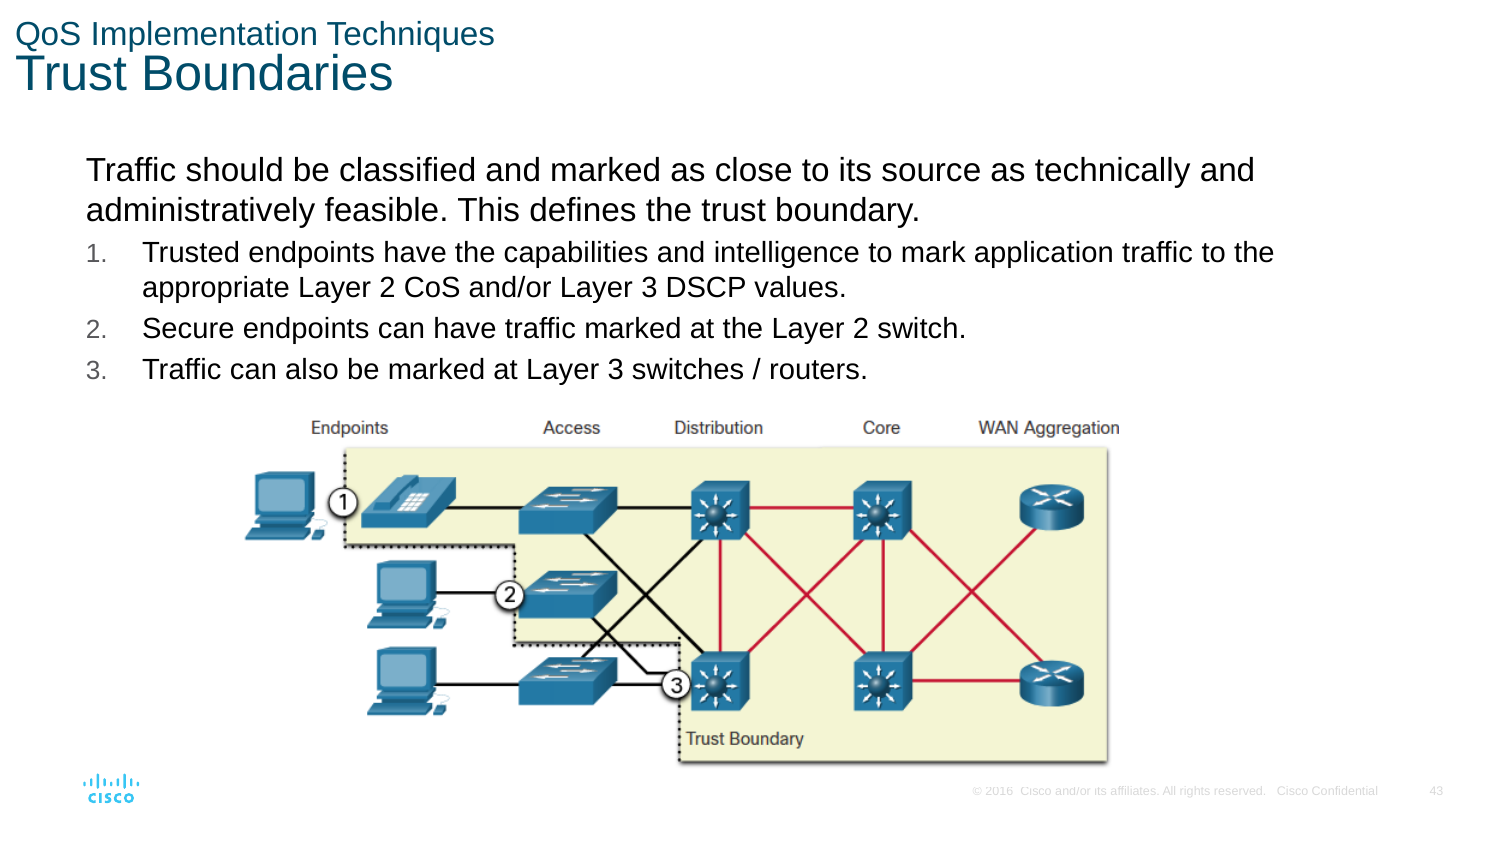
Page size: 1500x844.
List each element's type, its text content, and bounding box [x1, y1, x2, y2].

picture [234, 409, 1119, 787]
title QoS Implementation Techniques Trust Boundaries [0, 0, 1369, 121]
list Traffic should be classified and marked as close to its source as technically and administratively feasible. This defines the trust boundary. Trusted endpoints have the capabilities and intelligence to mark application traffic to the appropriate Layer 2 CoS and/or Layer 3 DSCP values. Secure endpoints can have traffic marked at the Layer 2 switch. Traffic can also be marked at Layer 3 switches / routers. [70, 140, 1415, 389]
